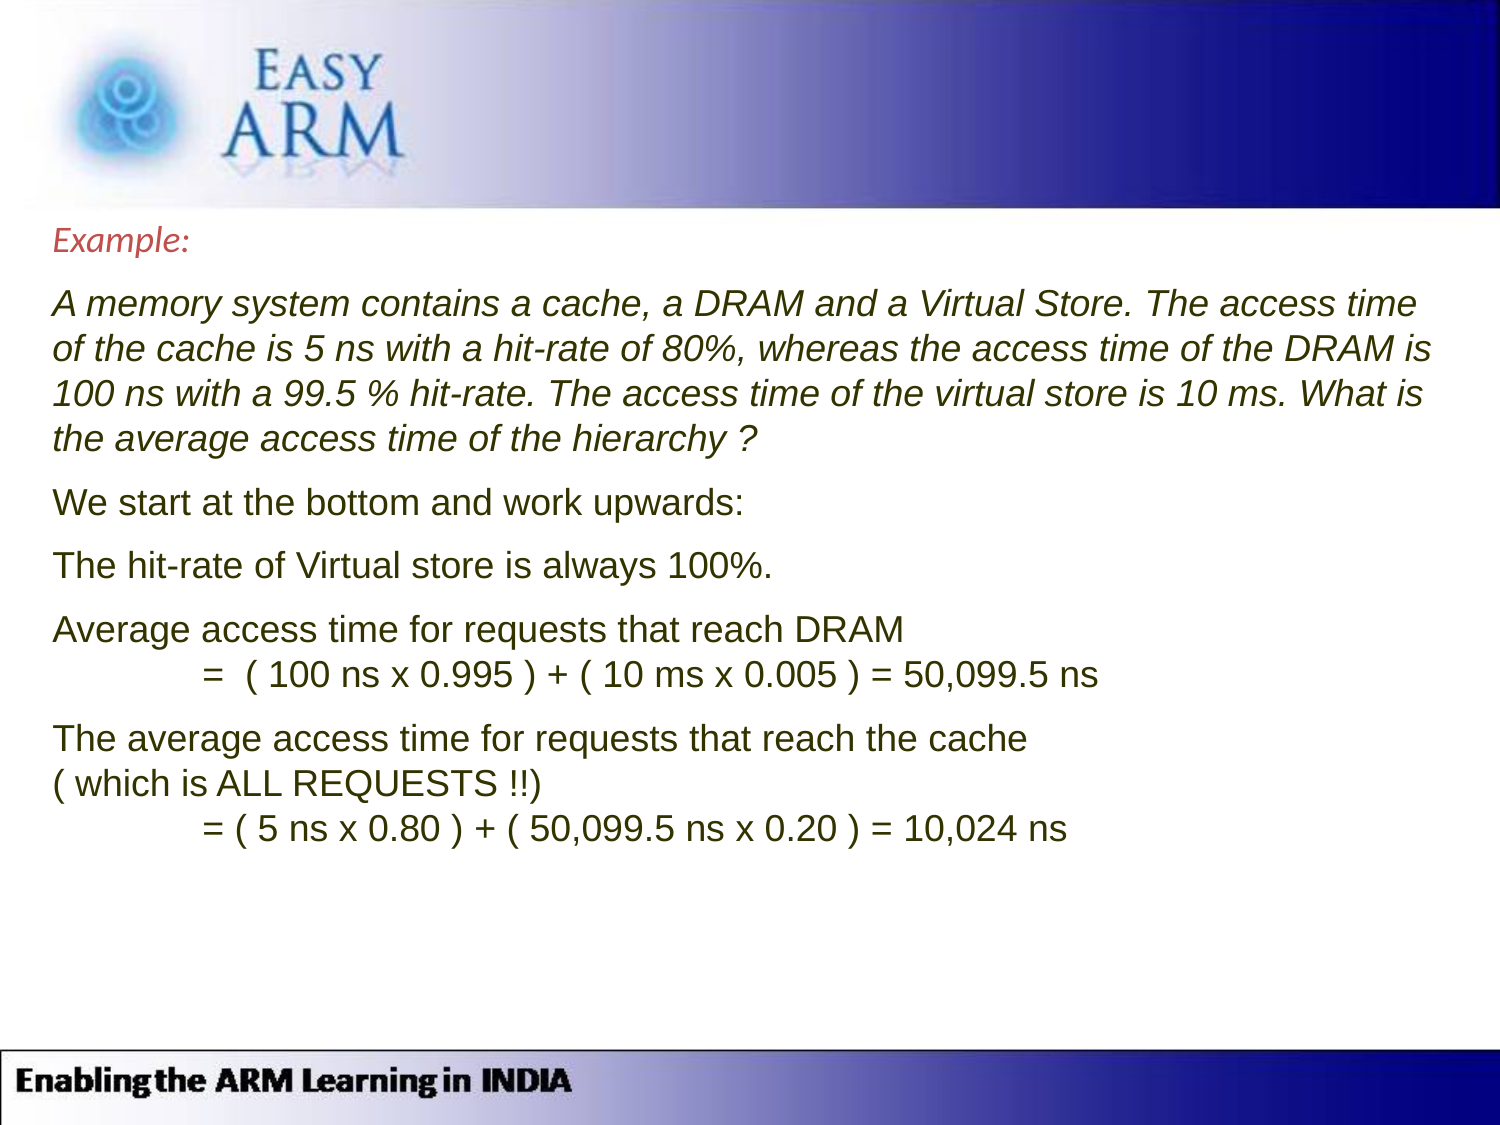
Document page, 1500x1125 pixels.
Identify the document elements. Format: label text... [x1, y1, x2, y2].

text_box Example: A memory system contains a cache, a DRAM and a Virtual Store. The access time of the cache is 5 ns with a hit-rate of 80%, whereas the access time of the DRAM is 100 ns with a 99.5 % hit-rate. The access time of the virtual store is 10 ms. What is the average access time of the hierarchy ? We start at the bottom and work upwards: The hit-rate of Virtual store is always 100%. Average access time for requests that reach DRAM = ( 100 ns x 0.995 ) + ( 10 ms x 0.005 ) = 50,099.5 ns The average access time for requests that reach the cache ( which is ALL REQUESTS !!) = ( 5 ns x 0.80 ) + ( 50,099.5 ns x 0.20 ) = 10,024 ns [37, 207, 1463, 921]
picture [0, 0, 1500, 1125]
